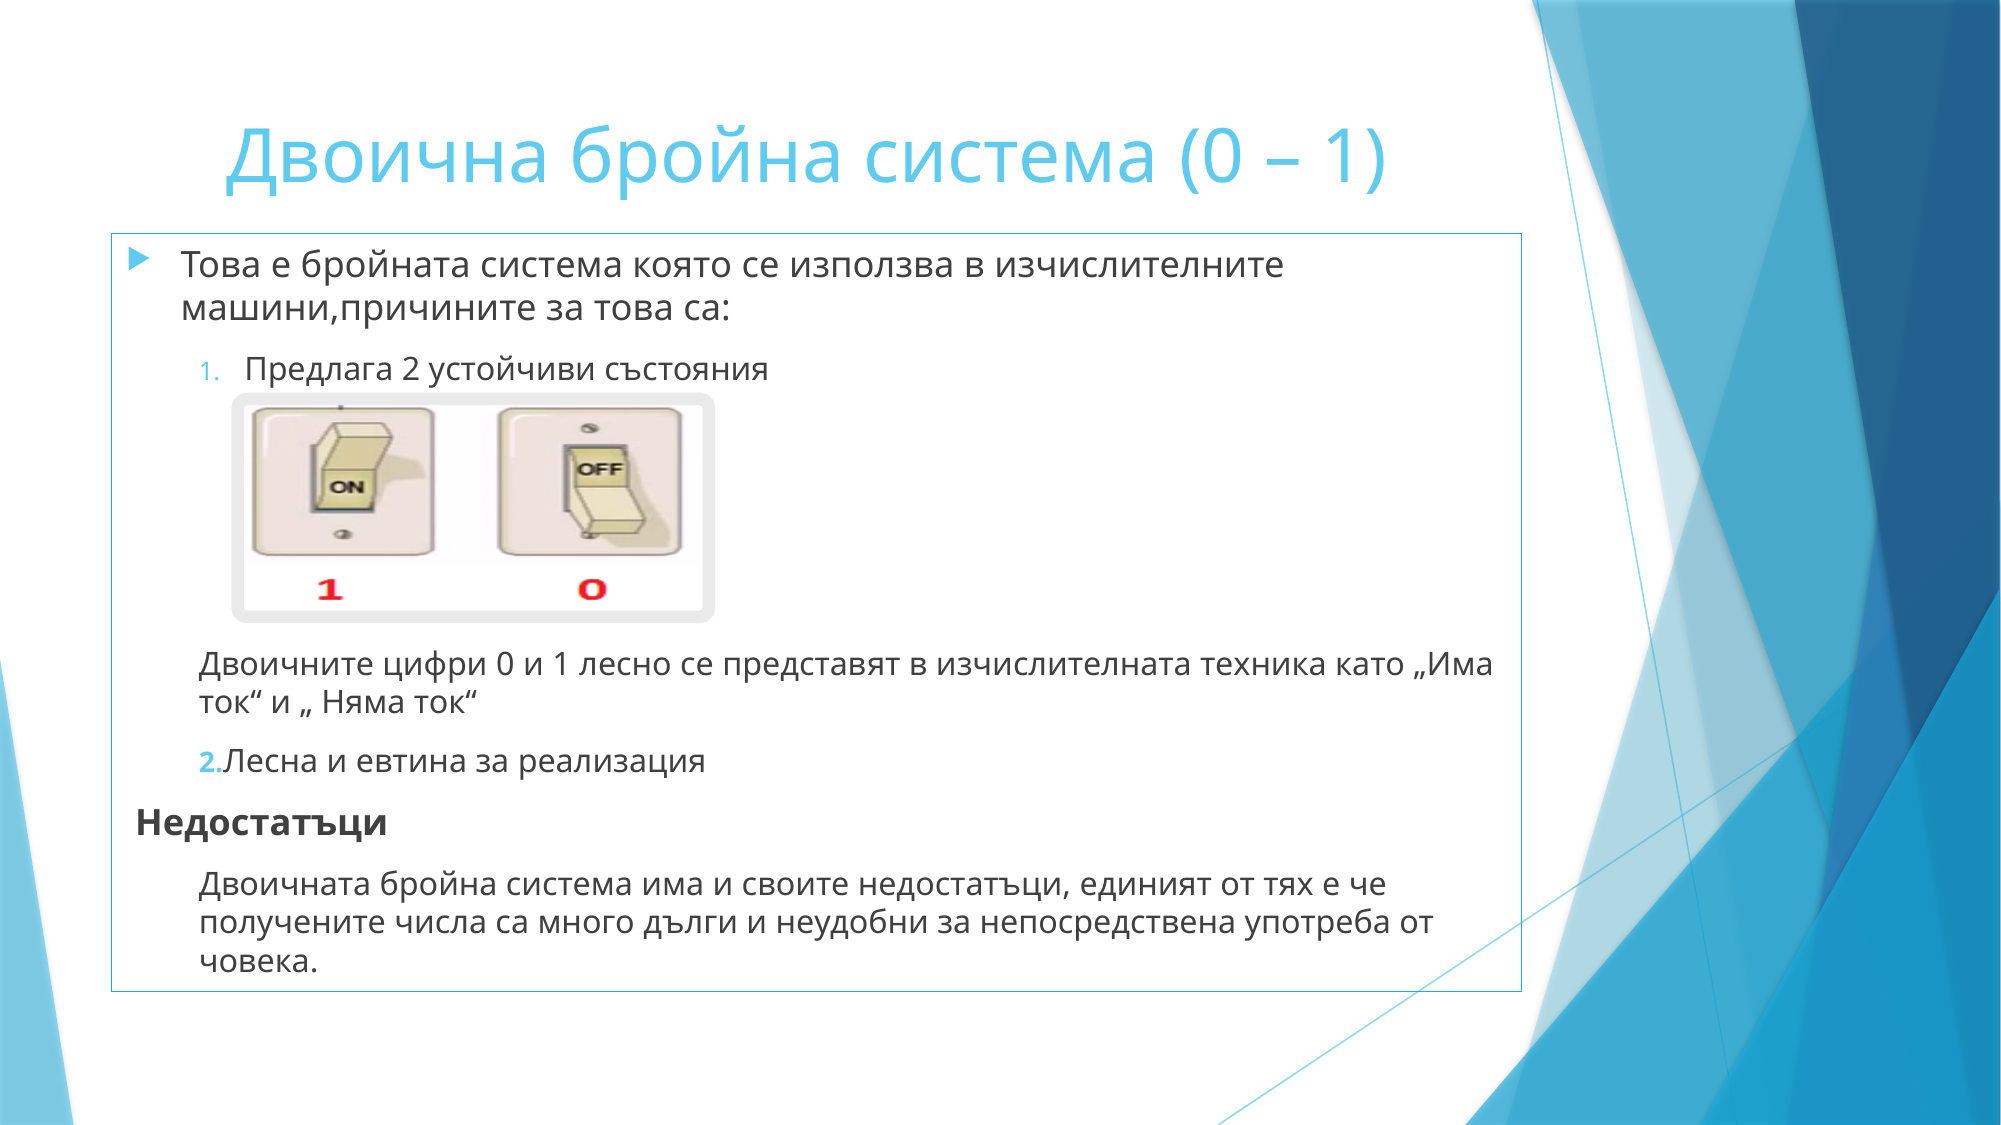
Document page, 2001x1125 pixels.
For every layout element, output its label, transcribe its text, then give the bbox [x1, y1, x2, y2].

title Двоична бройна система (0 – 1) [111, 99, 1522, 233]
list Това е бройната система която се използва в изчислителните машини,причините за това са: Предлага 2 устойчиви състояния Двоичните цифри 0 и 1 лесно се представят в изчислителната техника като „Има ток“ и „ Няма ток“ 2.Лесна и евтина за реализация Недостатъци Двоичната бройна система има и своите недостатъци, единият от тях е че получените числа са много дълги и неудобни за непосредствена употреба от човека. [111, 233, 1522, 992]
picture [237, 398, 710, 618]
